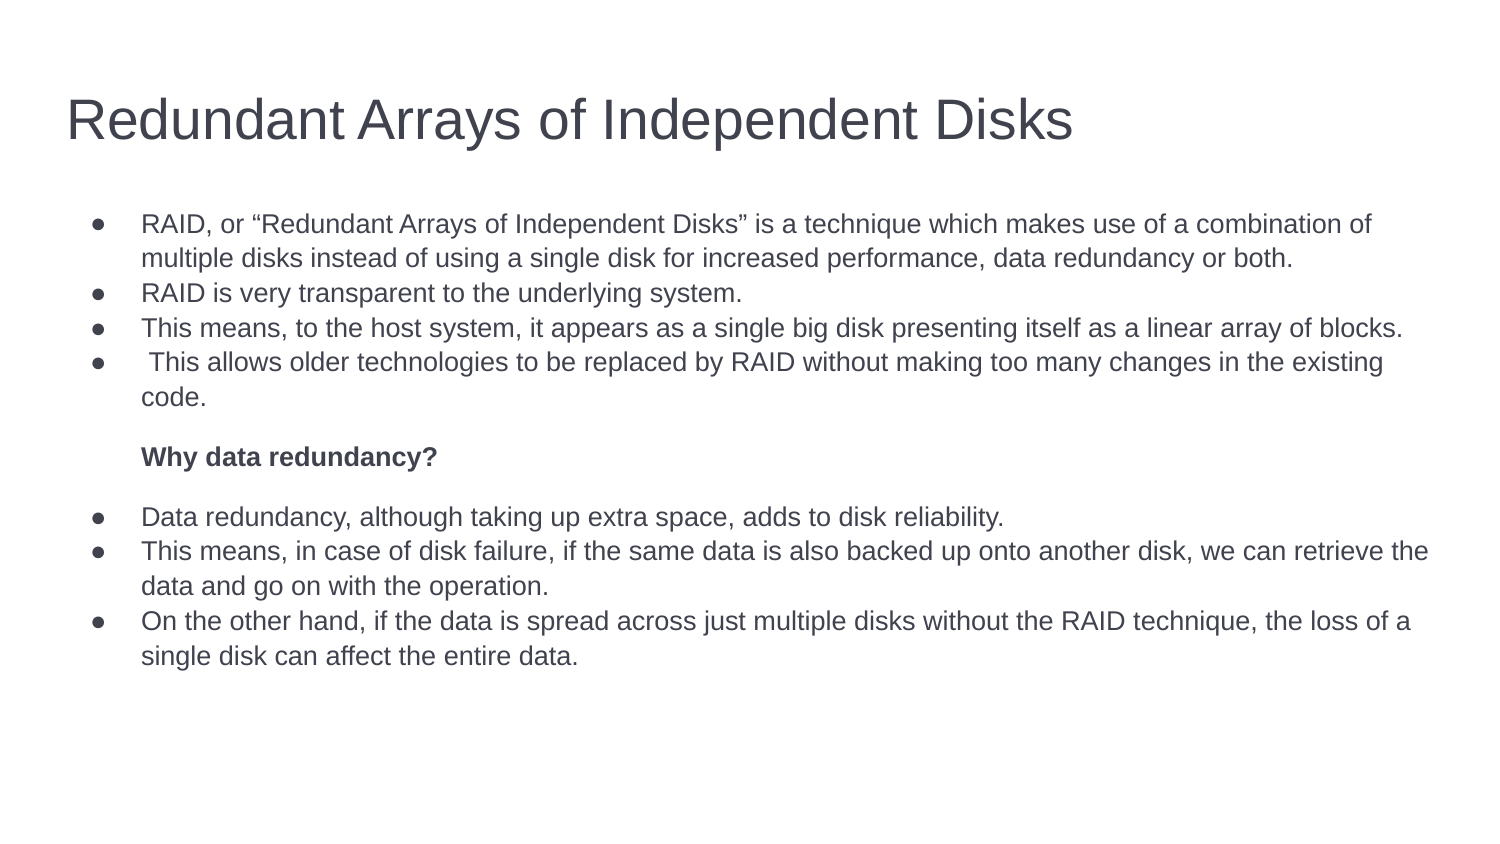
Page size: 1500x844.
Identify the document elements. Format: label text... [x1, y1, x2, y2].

list RAID, or “Redundant Arrays of Independent Disks” is a technique which makes use of a combination of multiple disks instead of using a single disk for increased performance, data redundancy or both. RAID is very transparent to the underlying system. This means, to the host system, it appears as a single big disk presenting itself as a linear array of blocks. This allows older technologies to be replaced by RAID without making too many changes in the existing code. Why data redundancy? Data redundancy, although taking up extra space, adds to disk reliability. This means, in case of disk failure, if the same data is also backed up onto another disk, we can retrieve the data and go on with the operation. On the other hand, if the data is spread across just multiple disks without the RAID technique, the loss of a single disk can affect the entire data. [51, 189, 1449, 750]
title Redundant Arrays of Independent Disks [51, 72, 1449, 167]
